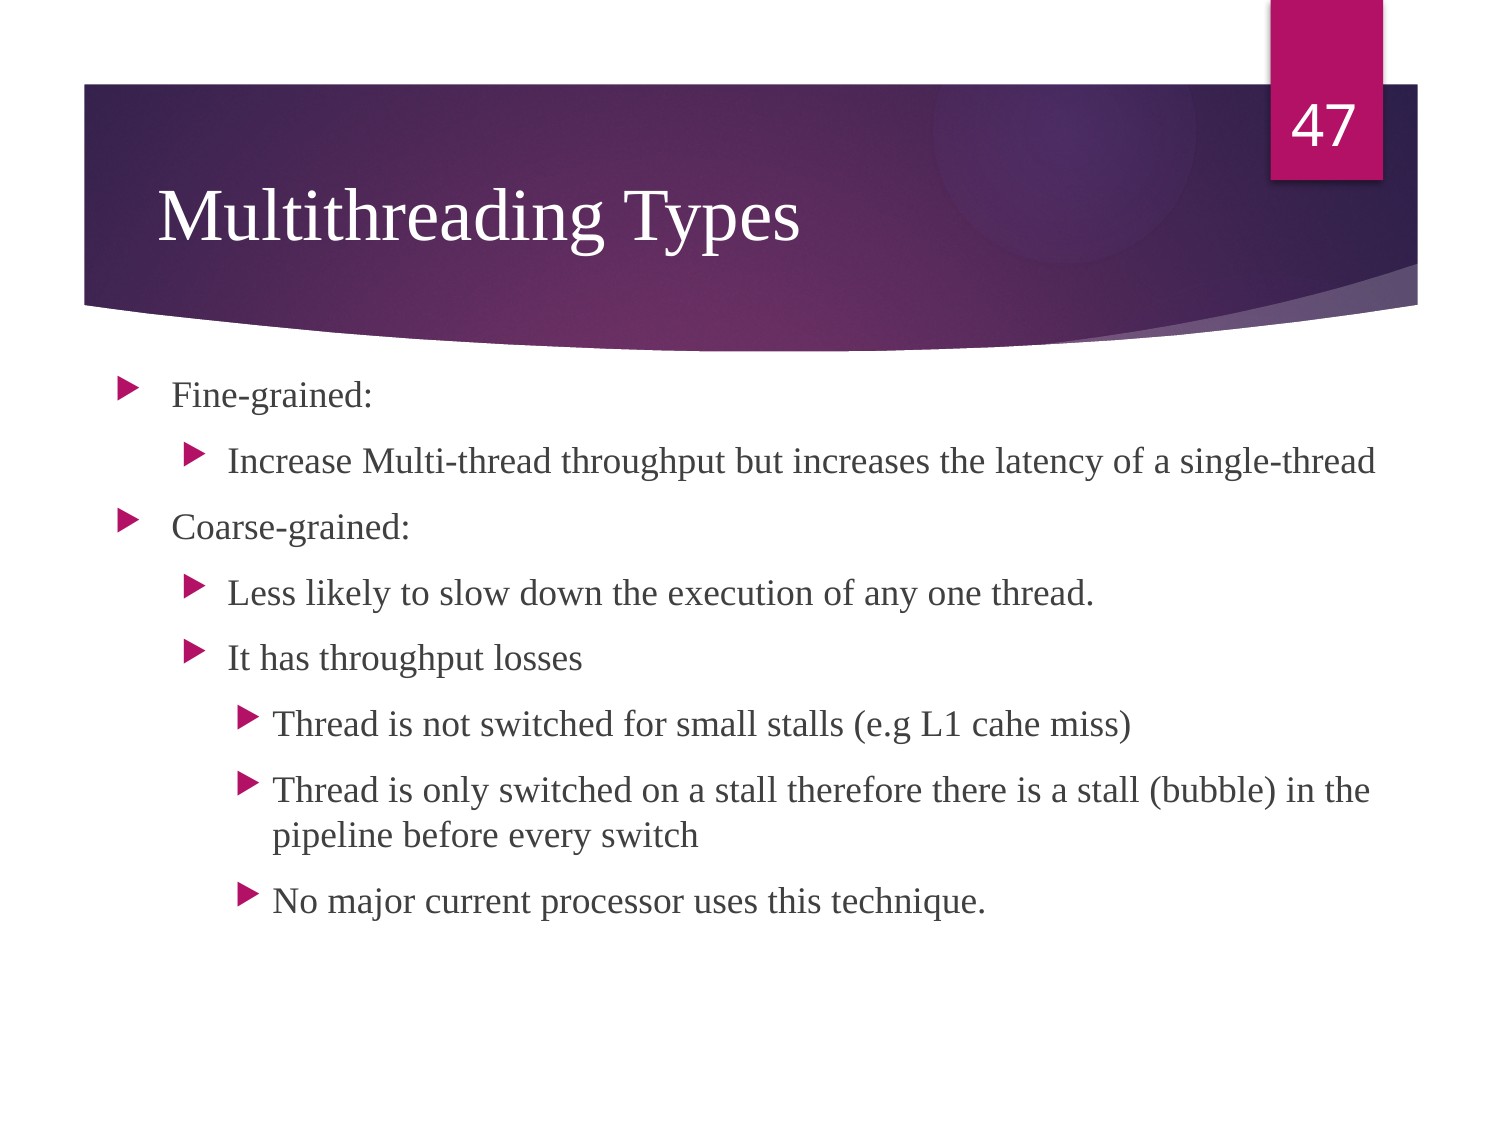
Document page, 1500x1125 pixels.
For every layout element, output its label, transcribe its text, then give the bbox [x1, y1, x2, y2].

slide_number 47 [1259, 48, 1390, 175]
title Multithreading Types [142, 152, 1183, 269]
list Fine-grained: Increase Multi-thread throughput but increases the latency of a single-thread Coarse-grained: Less likely to slow down the execution of any one thread. It has throughput losses Thread is not switched for small stalls (e.g L1 cahe miss) Thread is only switched on a stall therefore there is a stall (bubble) in the pipeline before every switch No major current processor uses this technique. [99, 362, 1413, 1100]
